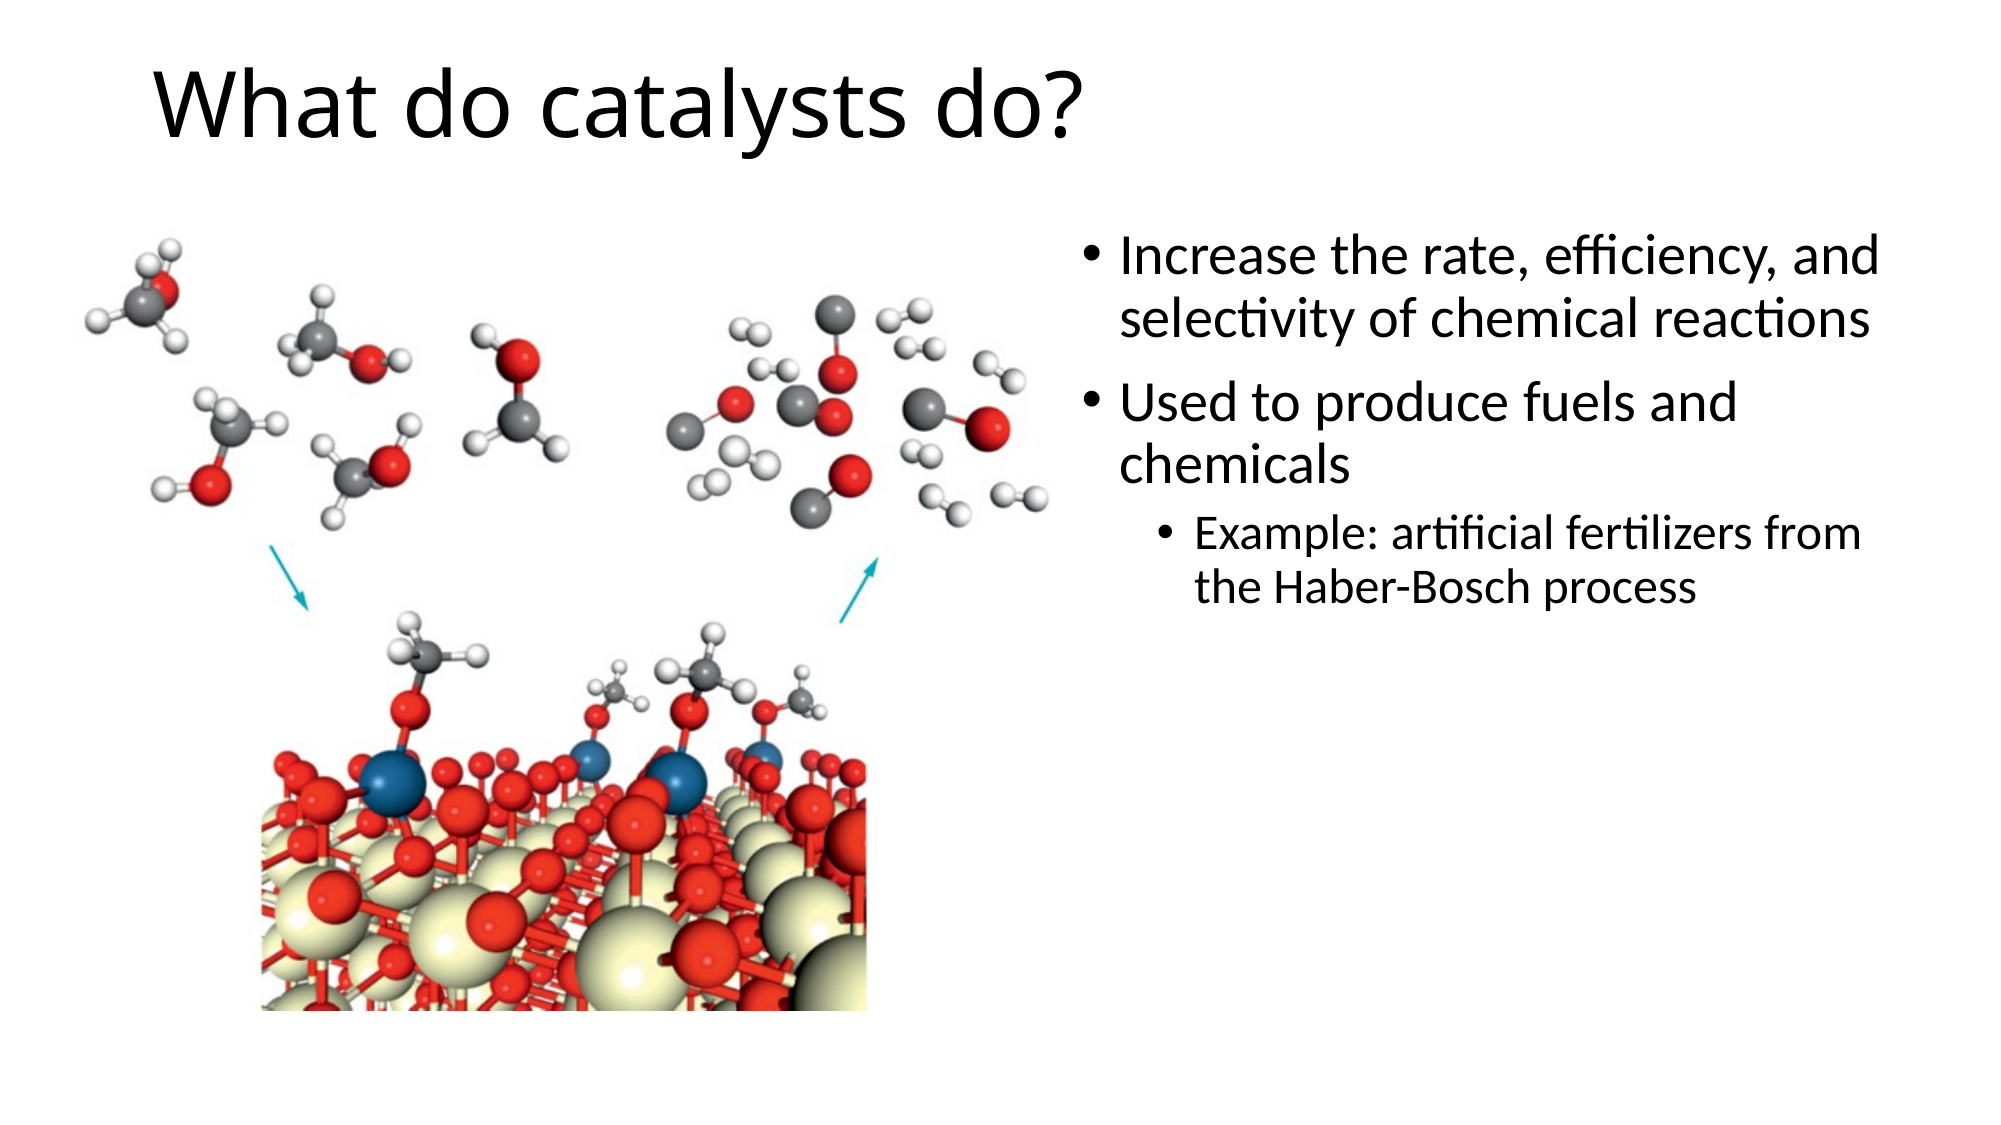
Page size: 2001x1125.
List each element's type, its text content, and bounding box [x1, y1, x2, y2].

list Increase the rate, efficiency, and selectivity of chemical reactions Used to produce fuels and chemicals Example: artificial fertilizers from the Haber-Bosch process [1067, 216, 1930, 959]
title What do catalysts do? [137, 0, 1863, 216]
picture [66, 216, 1067, 1011]
